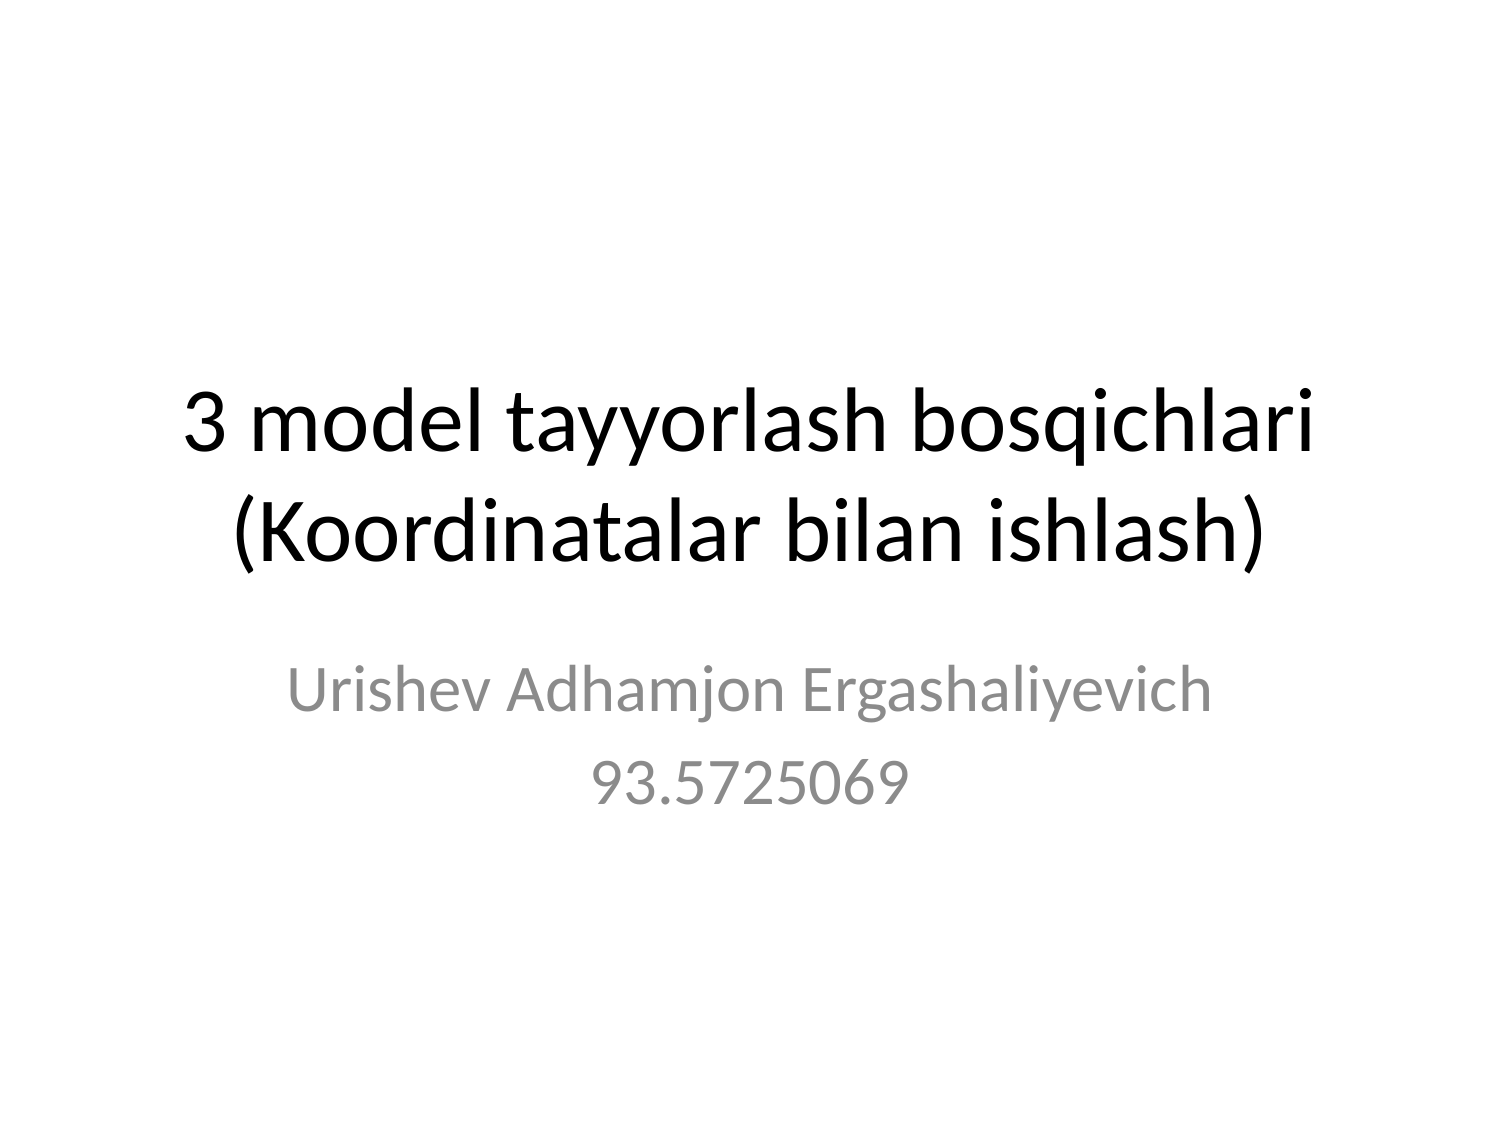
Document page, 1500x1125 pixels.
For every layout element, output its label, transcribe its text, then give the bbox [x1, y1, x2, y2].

subtitle Urishev Adhamjon Ergashaliyevich 93.5725069 [225, 637, 1275, 925]
title 3 model tayyorlash bosqichlari (Koordinatalar bilan ishlash) [112, 349, 1388, 591]
